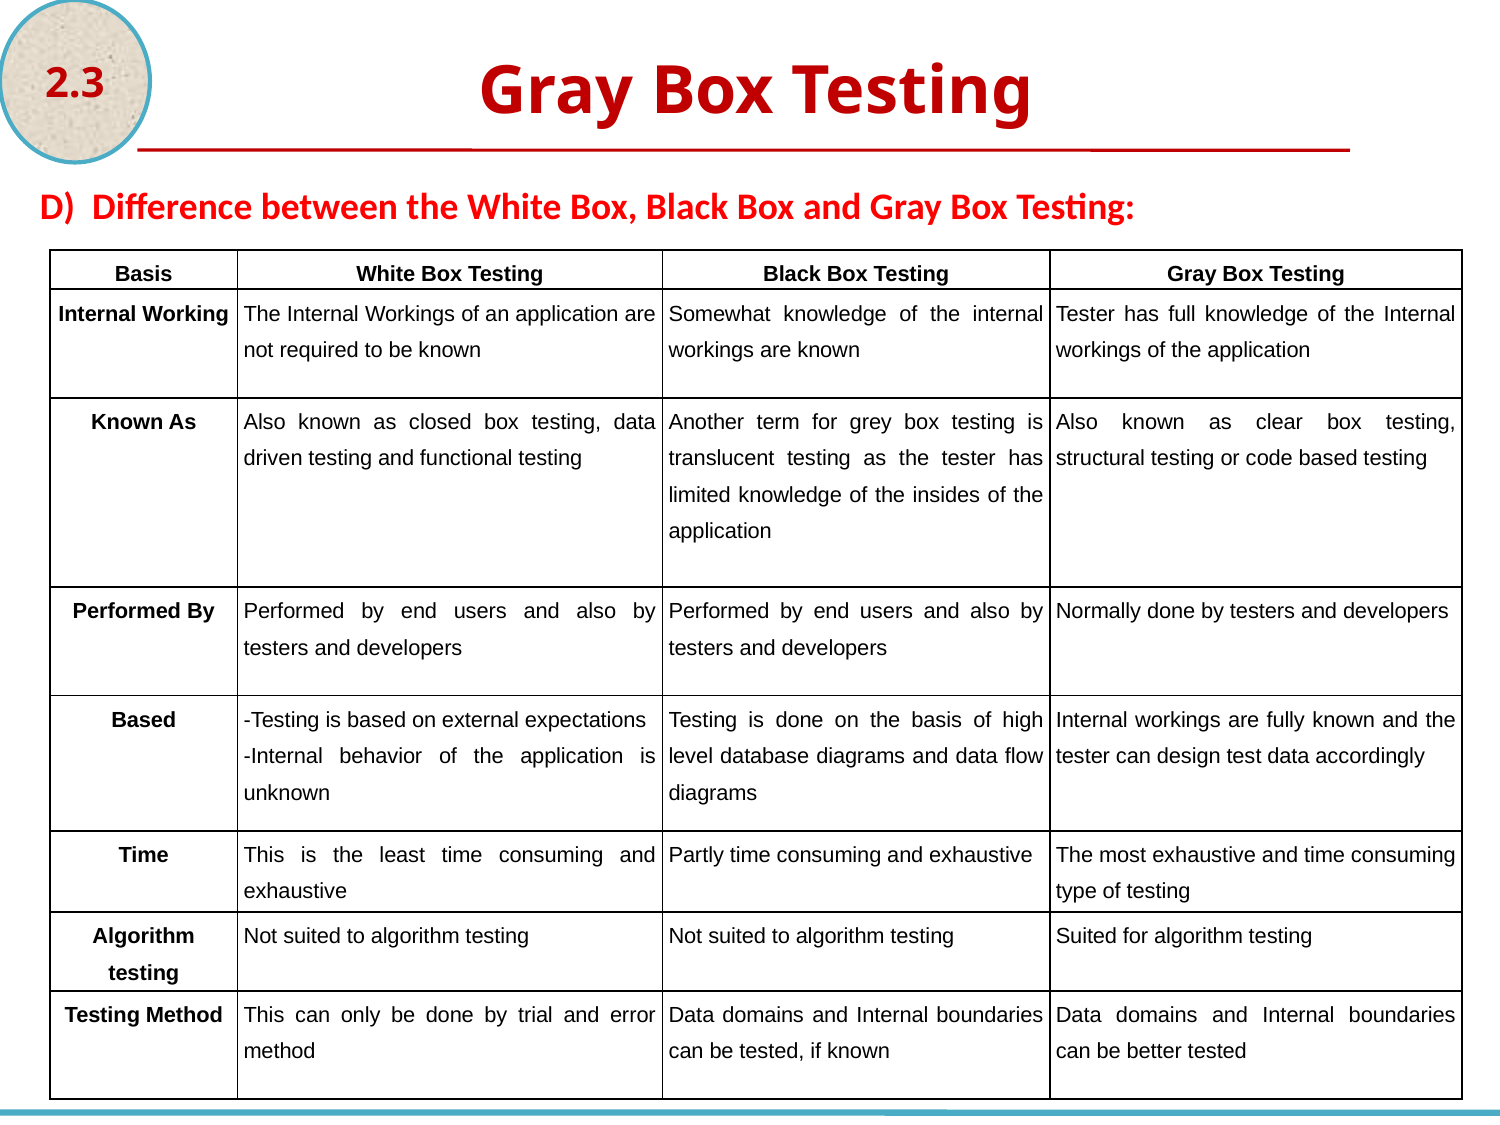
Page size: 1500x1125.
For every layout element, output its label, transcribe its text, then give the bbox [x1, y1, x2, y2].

table_cell This can only be done by trial and error method [238, 992, 662, 1098]
table_cell Testing Method [51, 992, 237, 1098]
table_cell Time [51, 832, 237, 911]
table_cell Internal workings are fully known and the tester can design test data accordingly [1051, 696, 1461, 830]
table_cell Based [51, 696, 237, 830]
table_cell Also known as closed box testing, data driven testing and functional testing [238, 399, 662, 586]
table_cell Not suited to algorithm testing [238, 913, 662, 990]
table_cell Known As [51, 399, 237, 586]
table_cell Somewhat knowledge of the internal workings are known [663, 290, 1049, 397]
table_cell Normally done by testers and developers [1051, 588, 1461, 695]
table_cell Data domains and Internal boundaries can be tested, if known [663, 992, 1049, 1098]
text_box Gray Box Testing [149, 39, 1363, 134]
table_cell Suited for algorithm testing [1051, 913, 1461, 990]
table_cell The most exhaustive and time consuming type of testing [1051, 832, 1461, 911]
table_header Black Box Testing [663, 251, 1049, 288]
table_cell Tester has full knowledge of the Internal workings of the application [1051, 290, 1461, 397]
table_cell Data domains and Internal boundaries can be better tested [1051, 992, 1461, 1098]
table_cell Performed by end users and also by testers and developers [238, 588, 662, 695]
table_cell Another term for grey box testing is translucent testing as the tester has limited knowledge of the insides of the application [663, 399, 1049, 586]
table_cell -Testing is based on external expectations -Internal behavior of the application is unknown [238, 696, 662, 830]
table_cell Partly time consuming and exhaustive [663, 832, 1049, 911]
table_cell The Internal Workings of an application are not required to be known [238, 290, 662, 397]
text_box 2.3 [0, 0, 149, 165]
text_box D) Difference between the White Box, Black Box and Gray Box Testing: [24, 174, 1475, 280]
table_header Gray Box Testing [1051, 251, 1461, 288]
table_header Basis [51, 251, 237, 288]
table_cell This is the least time consuming and exhaustive [238, 832, 662, 911]
table_header White Box Testing [238, 251, 662, 288]
table_cell Performed by end users and also by testers and developers [663, 588, 1049, 695]
table_cell Not suited to algorithm testing [663, 913, 1049, 990]
table_cell Algorithm testing [51, 913, 237, 990]
table_cell Performed By [51, 588, 237, 695]
table_cell Internal Working [51, 290, 237, 397]
table_cell Also known as clear box testing, structural testing or code based testing [1051, 399, 1461, 586]
table_cell Testing is done on the basis of high level database diagrams and data flow diagrams [663, 696, 1049, 830]
